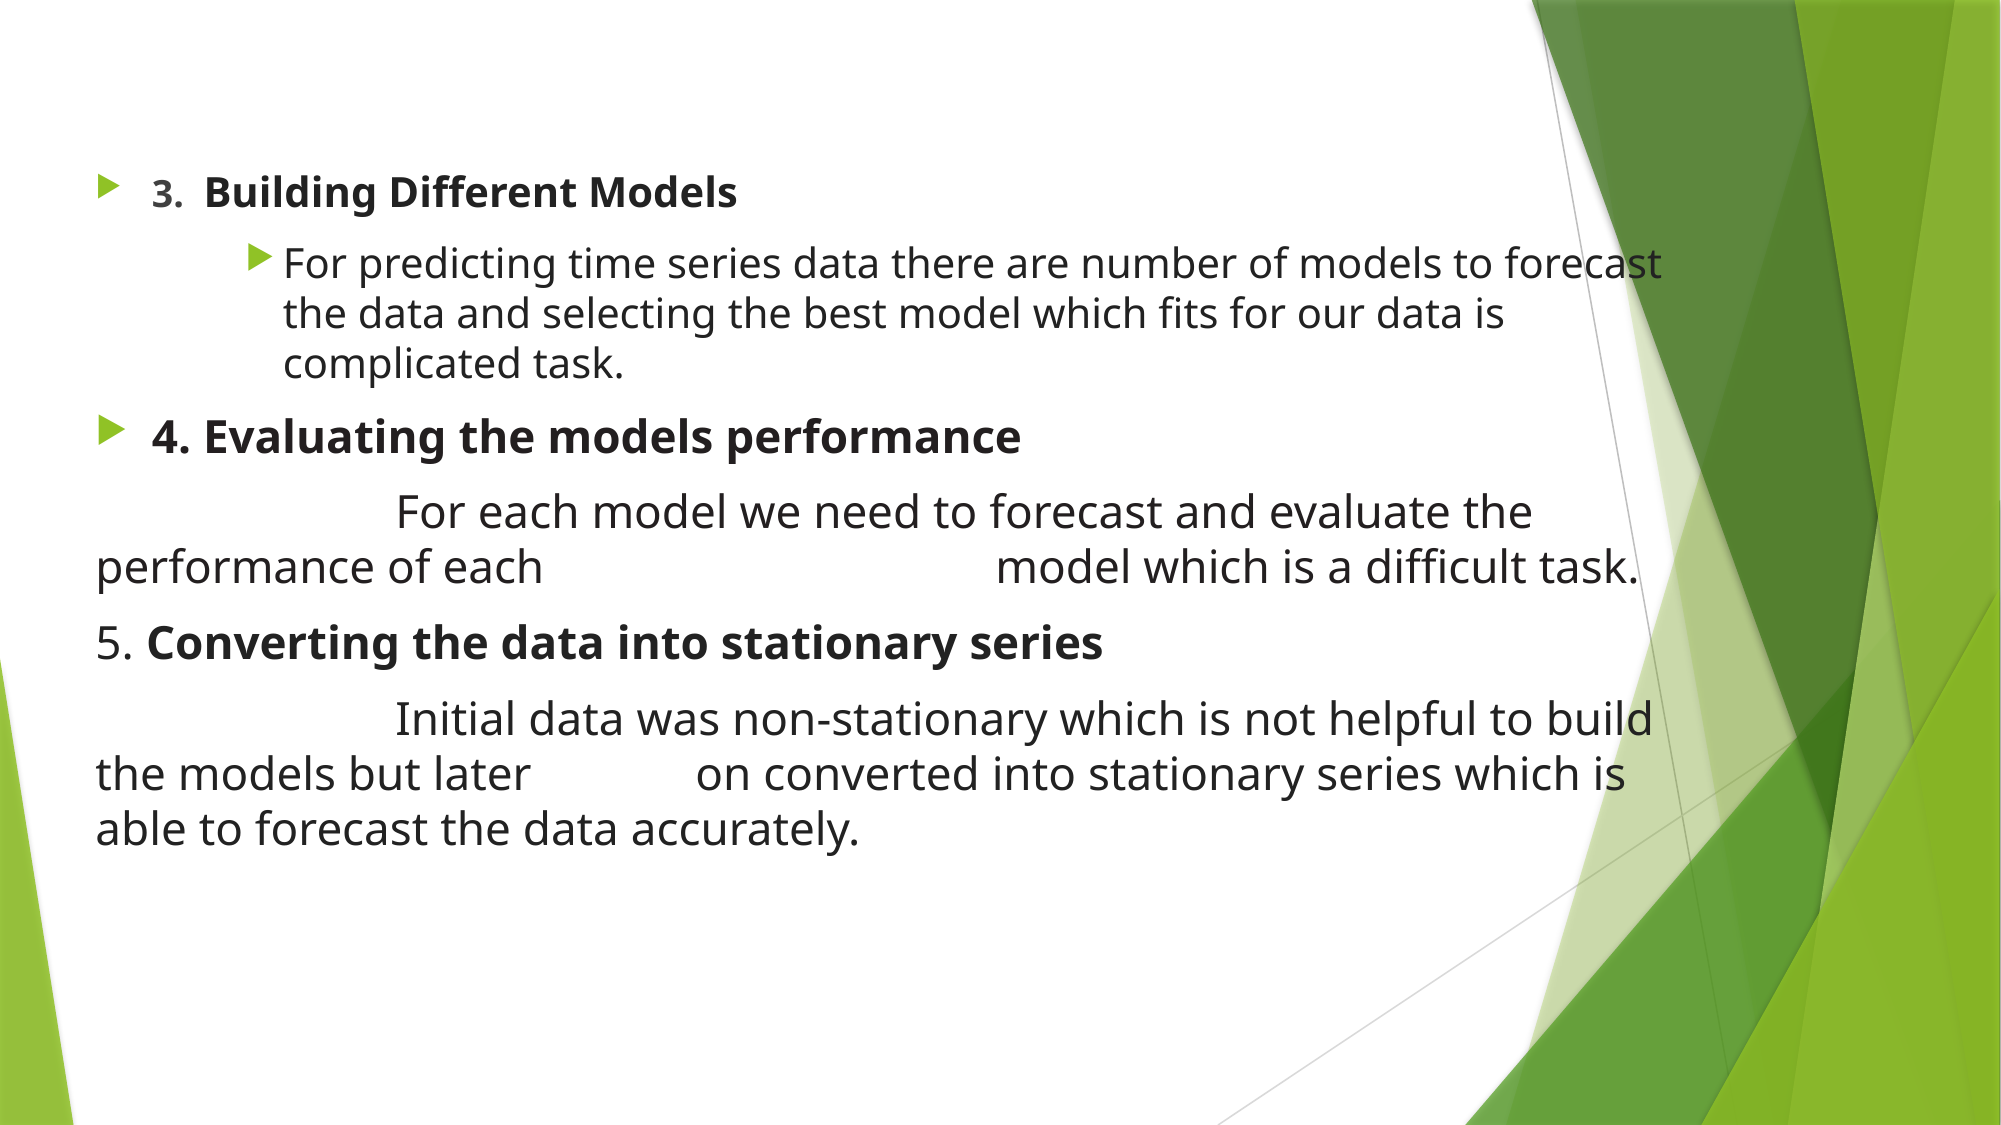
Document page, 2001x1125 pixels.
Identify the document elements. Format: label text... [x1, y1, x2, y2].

list 3. Building Different Models For predicting time series data there are number of models to forecast the data and selecting the best model which fits for our data is complicated task. 4. Evaluating the models performance For each model we need to forecast and evaluate the performance of each model which is a difficult task. 5. Converting the data into stationary series Initial data was non-stationary which is not helpful to build the models but later on converted into stationary series which is able to forecast the data accurately. [80, 158, 1739, 1002]
